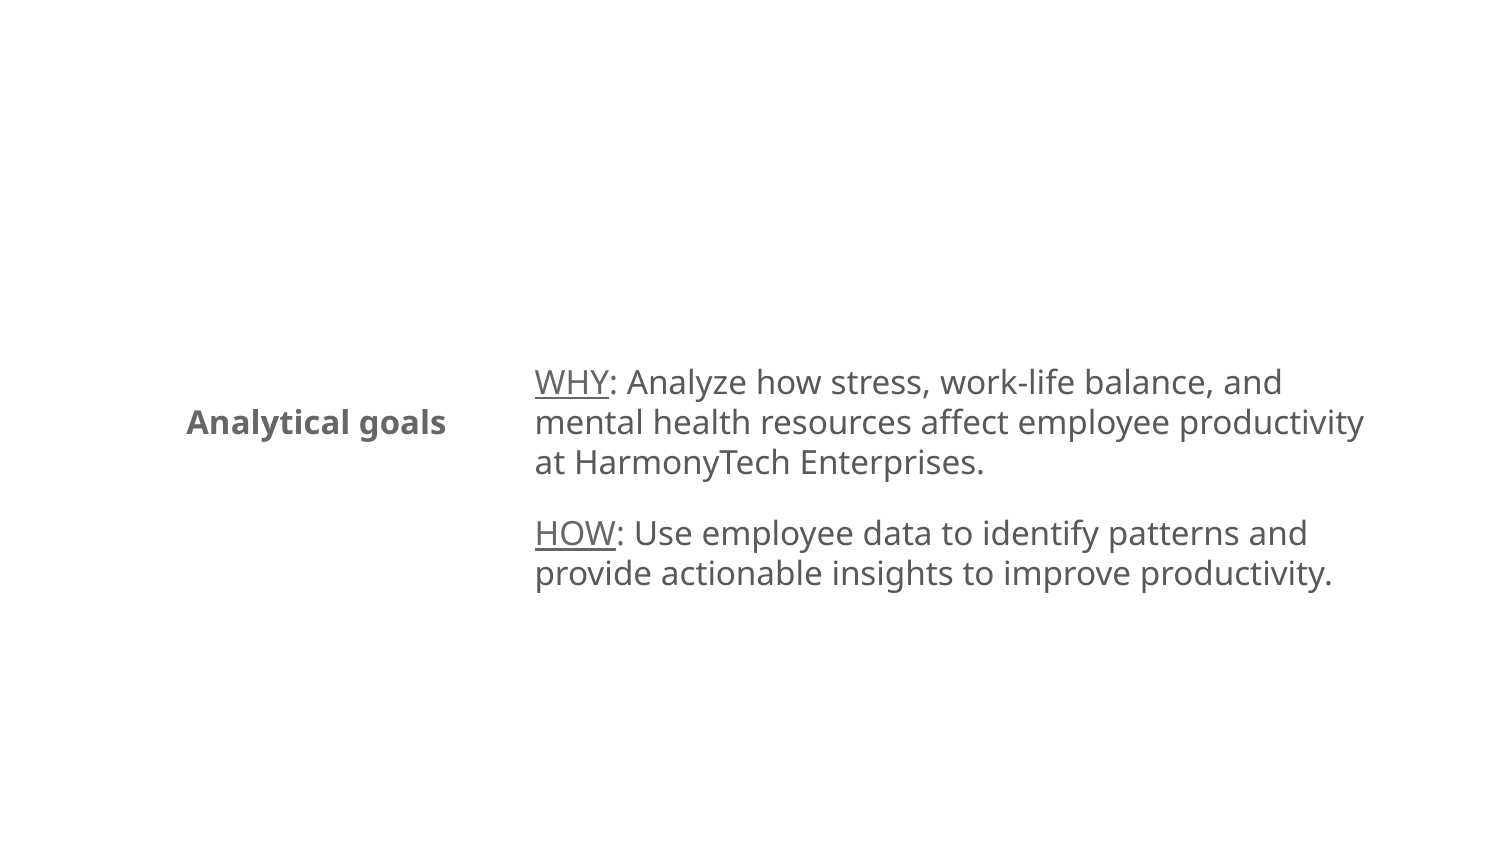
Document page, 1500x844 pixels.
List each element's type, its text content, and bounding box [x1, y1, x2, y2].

text_box WHY: Analyze how stress, work-life balance, and mental health resources affect employee productivity at HarmonyTech Enterprises. [519, 346, 1390, 496]
title Analytical goals [170, 386, 463, 458]
text_box HOW: Use employee data to identify patterns and provide actionable insights to improve productivity. [519, 497, 1390, 608]
